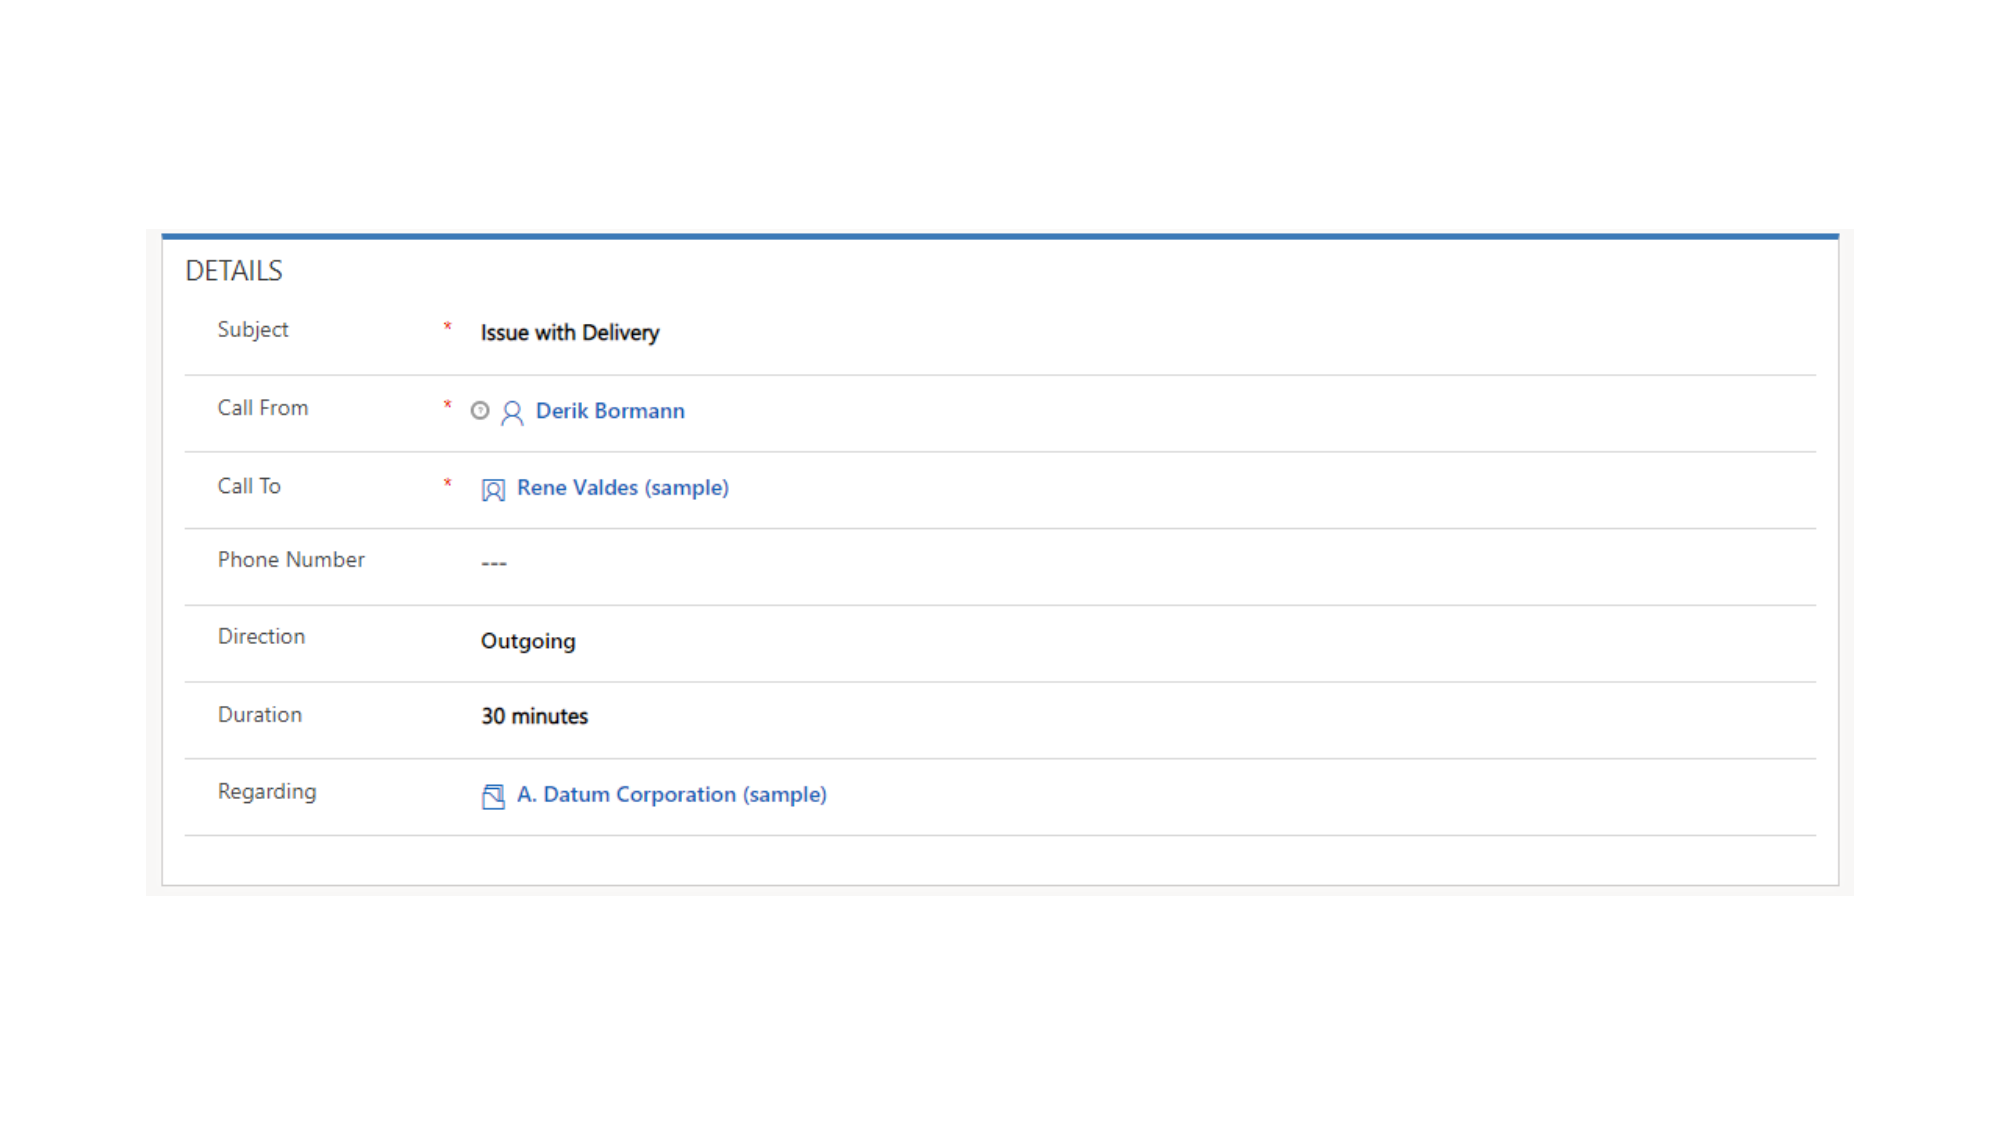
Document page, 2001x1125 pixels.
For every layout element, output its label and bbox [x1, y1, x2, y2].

picture [146, 229, 1854, 896]
